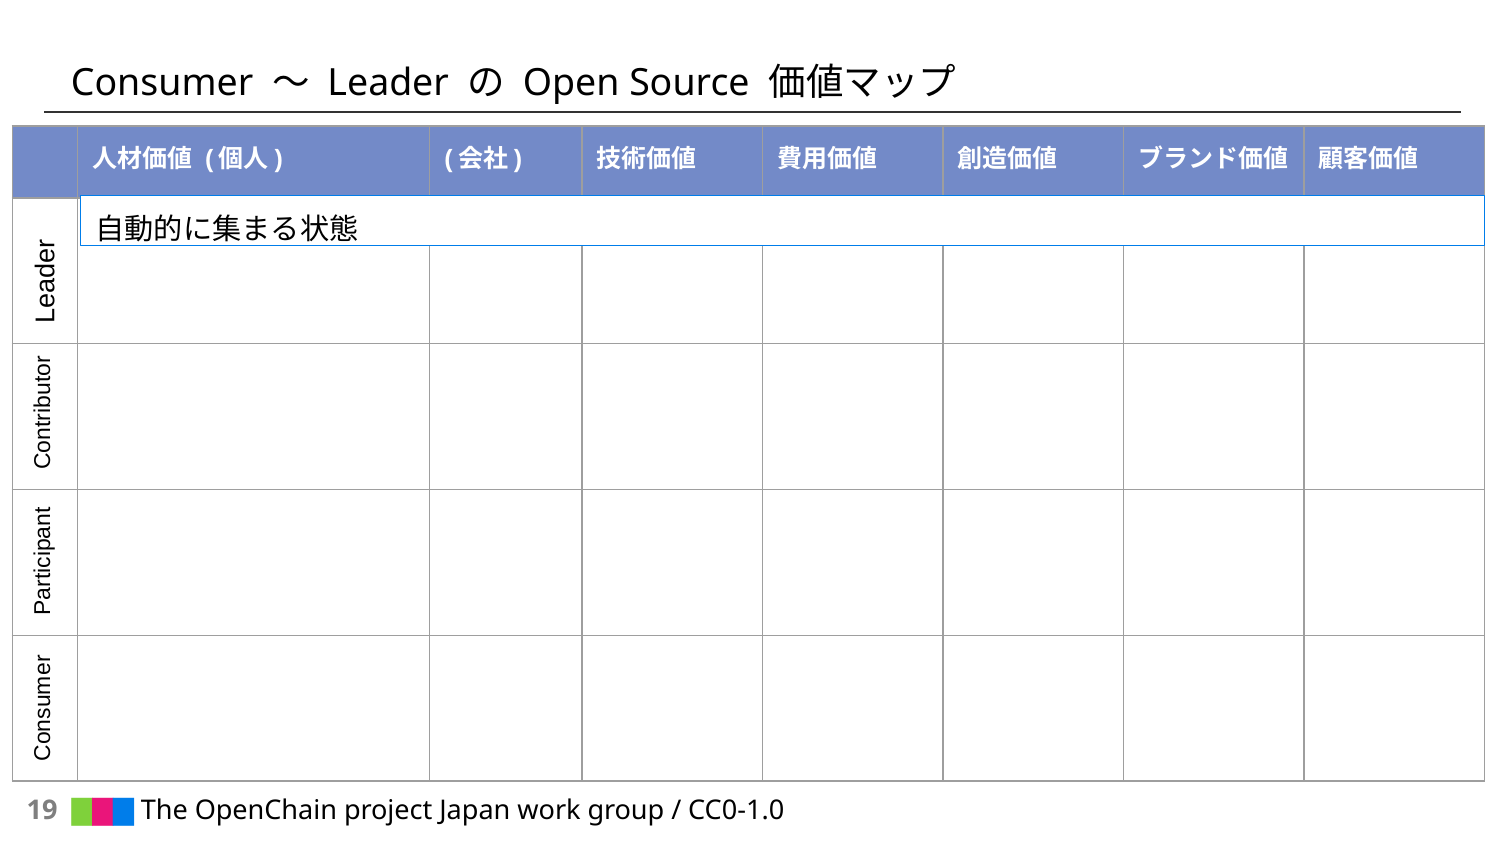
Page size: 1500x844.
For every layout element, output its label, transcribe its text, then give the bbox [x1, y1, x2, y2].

text_box Participant [12, 484, 74, 630]
table_cell [13, 636, 77, 780]
table_cell [1124, 490, 1303, 635]
table_cell [430, 246, 581, 343]
table_cell [944, 344, 1123, 489]
table_cell [430, 636, 581, 780]
table_cell [583, 490, 762, 635]
table_cell [1124, 246, 1303, 343]
table_cell [583, 246, 762, 343]
table_cell [430, 490, 581, 635]
table_cell [1305, 344, 1484, 489]
table_header 費用価値 [763, 127, 942, 195]
table_cell [78, 199, 429, 343]
table_cell [944, 636, 1123, 780]
table_header ブランド価値 [1124, 127, 1303, 195]
table_cell [583, 636, 762, 780]
title Consumer ～ Leader の Open Source 価値マップ [70, 5, 1430, 104]
table_cell [763, 246, 942, 343]
table_cell [430, 344, 581, 489]
text_box Contributor [12, 338, 74, 484]
text_box Leader [12, 192, 74, 338]
table_header 技術価値 [583, 127, 762, 195]
table_cell [763, 636, 942, 780]
table_header 創造価値 [944, 127, 1123, 195]
table_header (会社) [430, 127, 581, 195]
table_cell [1305, 636, 1484, 780]
table_cell [1124, 636, 1303, 780]
table_cell [944, 246, 1123, 343]
table_cell [1305, 490, 1484, 635]
table_cell [78, 344, 429, 489]
table_cell [763, 344, 942, 489]
text_box 自動的に集まる状態 [80, 195, 1485, 246]
table_cell [78, 636, 429, 780]
text_box Consumer [12, 630, 74, 777]
table_cell [1124, 344, 1303, 489]
table_header 顧客価値 [1305, 127, 1484, 195]
table_cell [944, 490, 1123, 635]
table_cell [583, 344, 762, 489]
table_cell [78, 490, 429, 635]
table_header [13, 127, 77, 197]
table_cell [1305, 246, 1484, 343]
table_cell [763, 490, 942, 635]
table_header 人材価値 (個人) [78, 127, 429, 197]
